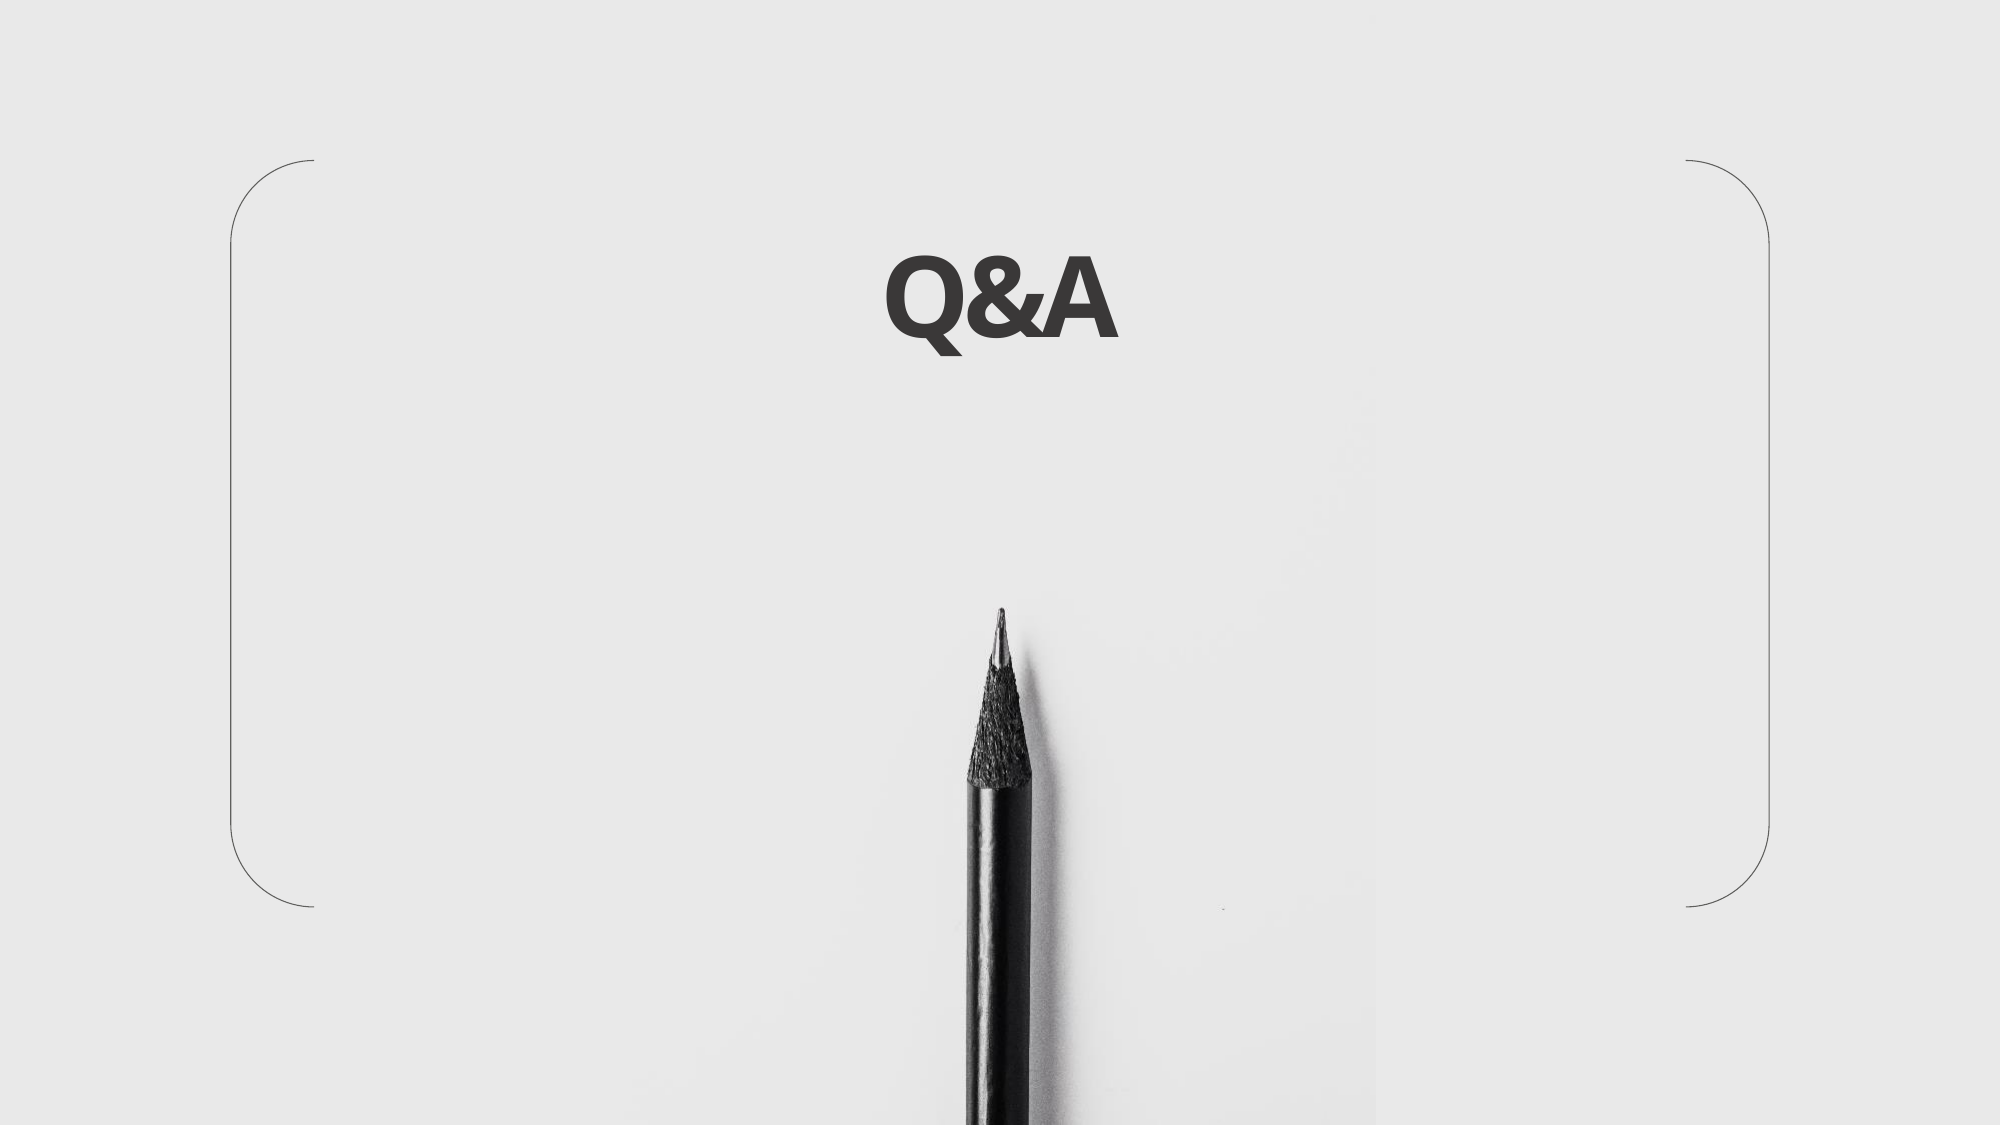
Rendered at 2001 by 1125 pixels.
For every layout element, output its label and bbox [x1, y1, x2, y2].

picture [624, 0, 1376, 1125]
text_box [230, 159, 624, 908]
text_box [1376, 159, 1770, 908]
